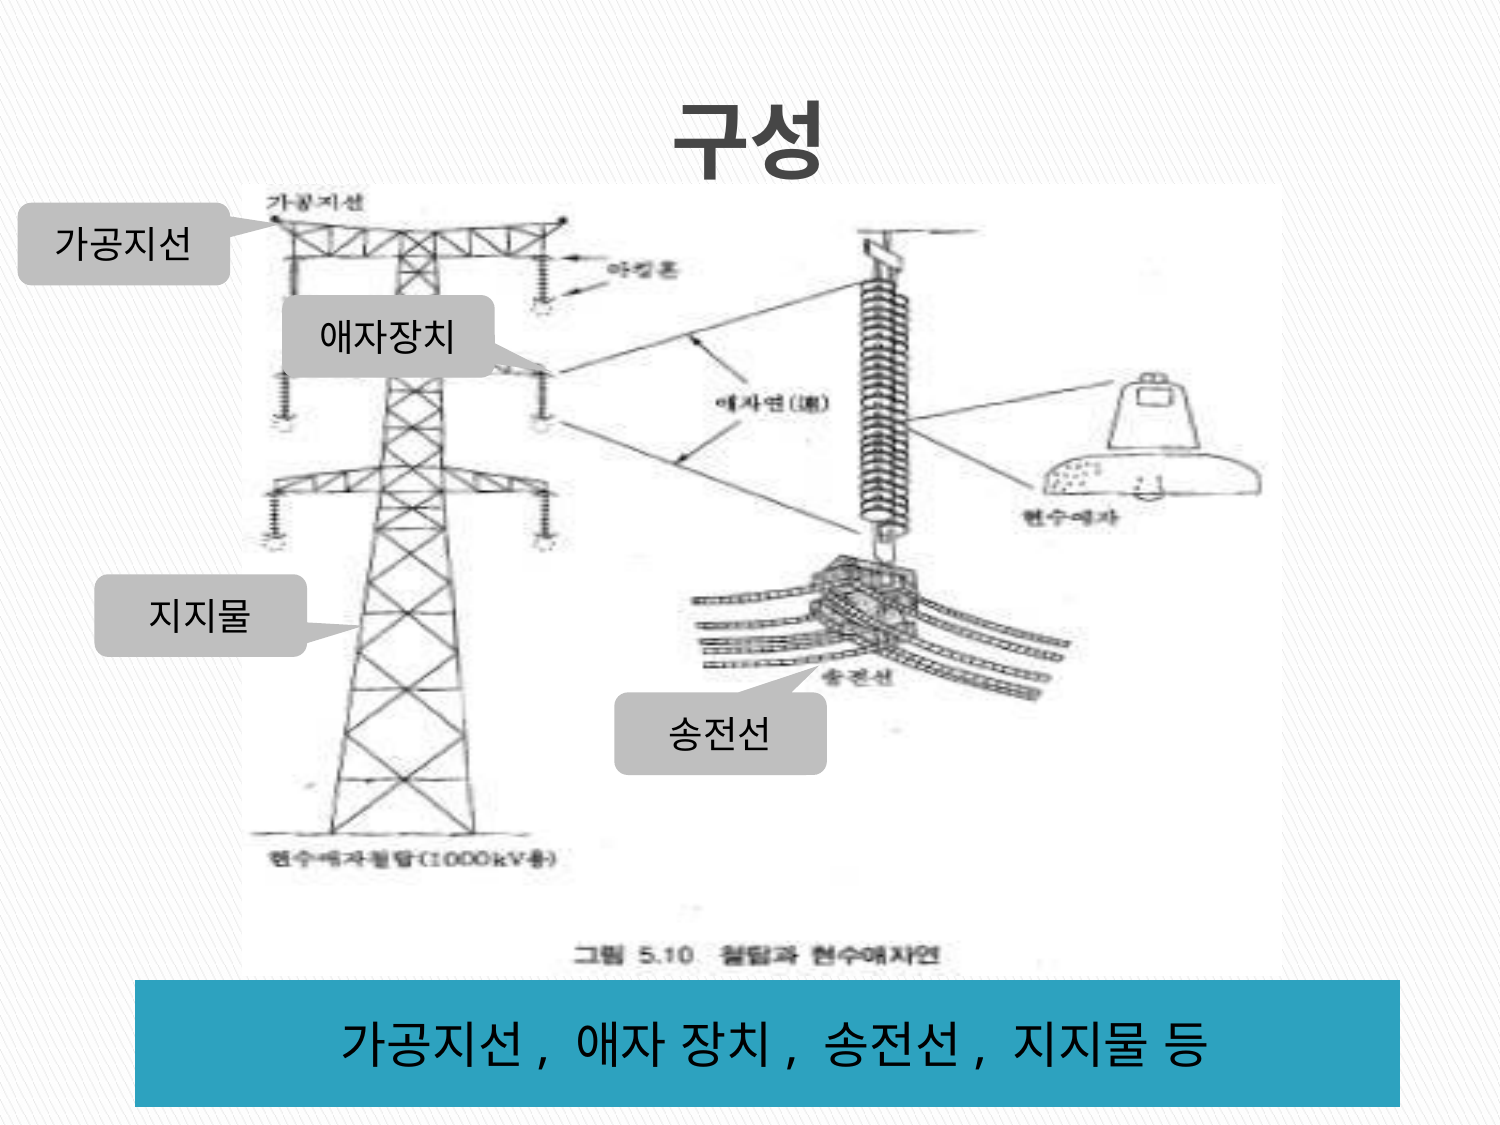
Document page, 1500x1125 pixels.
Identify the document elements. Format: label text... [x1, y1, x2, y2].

text_box 가공지선 [13, 198, 235, 290]
list 가공지선, 애자 장치, 송전선, 지지물 등 [135, 980, 1400, 1107]
title 구성 [75, 44, 1425, 233]
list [241, 184, 1282, 977]
text_box 지지물 [89, 569, 235, 662]
